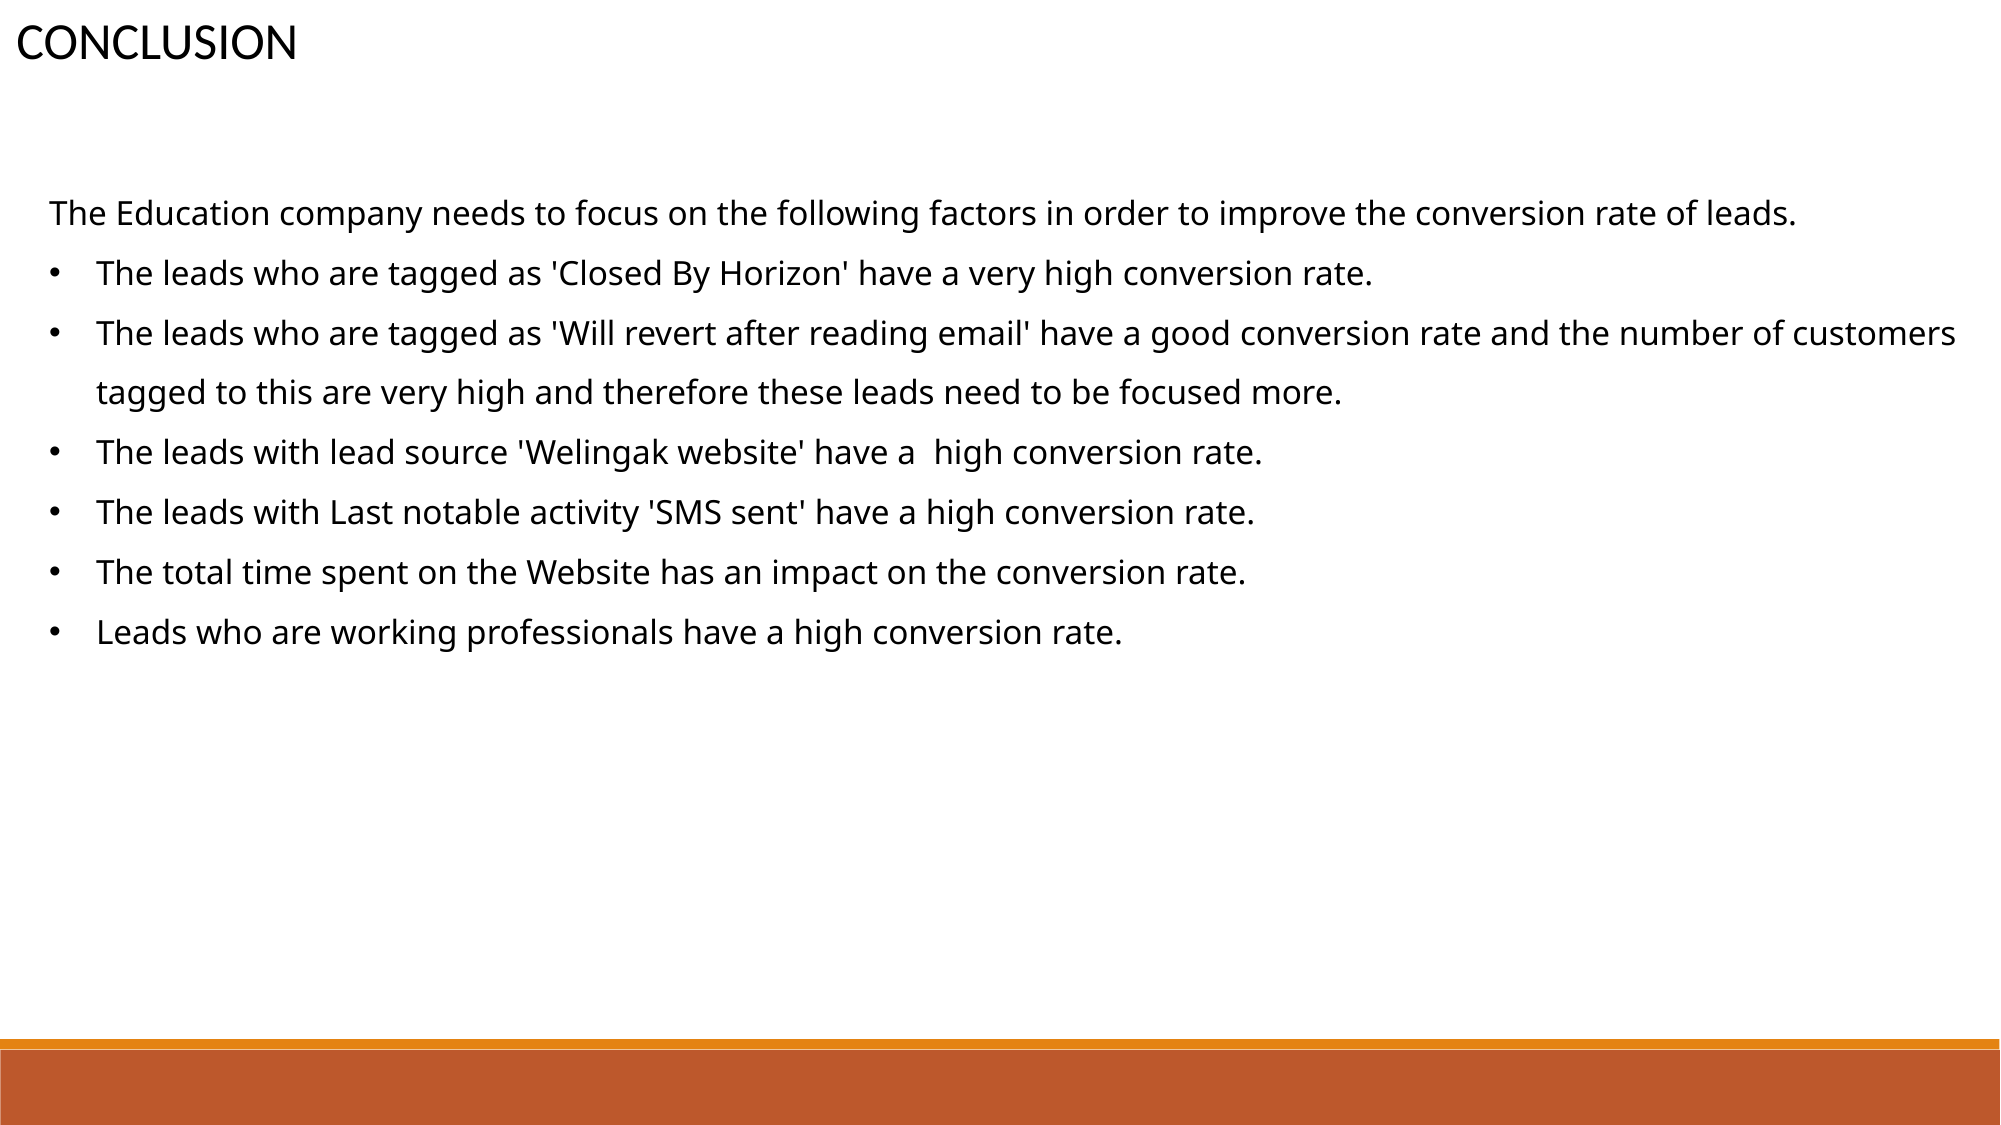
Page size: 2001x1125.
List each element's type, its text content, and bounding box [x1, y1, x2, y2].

text_box CONCLUSION [1, 0, 314, 78]
text_box The Education company needs to focus on the following factors in order to improve the conversion rate of leads. The leads who are tagged as 'Closed By Horizon' have a very high conversion rate. The leads who are tagged as 'Will revert after reading email' have a good conversion rate and the number of customers tagged to this are very high and therefore these leads need to be focused more. The leads with lead source 'Welingak website' have a high conversion rate. The leads with Last notable activity 'SMS sent' have a high conversion rate. The total time spent on the Website has an impact on the conversion rate. Leads who are working professionals have a high conversion rate. [34, 164, 1987, 659]
